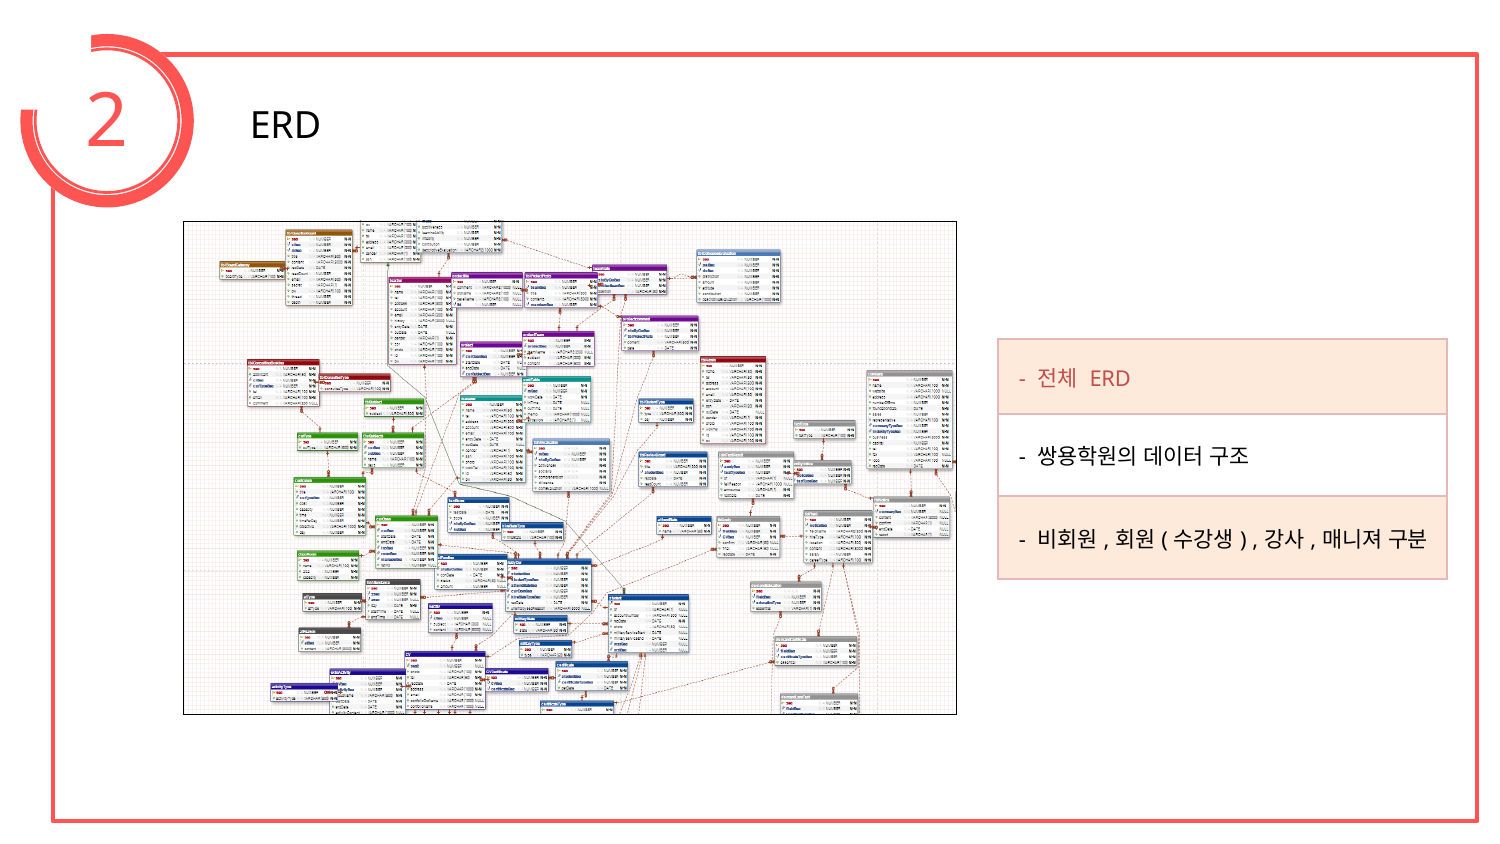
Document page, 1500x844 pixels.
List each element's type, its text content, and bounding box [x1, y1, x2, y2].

table_header - 전체 ERD [999, 340, 1446, 413]
table_cell - 쌍용학원의 데이터 구조 [999, 415, 1446, 495]
table_cell - 비회원,회원(수강생) ,강사,매니져 구분 [999, 497, 1446, 578]
text_box ERD [235, 93, 1181, 153]
text_box 2 [70, 64, 144, 169]
picture [182, 220, 957, 715]
